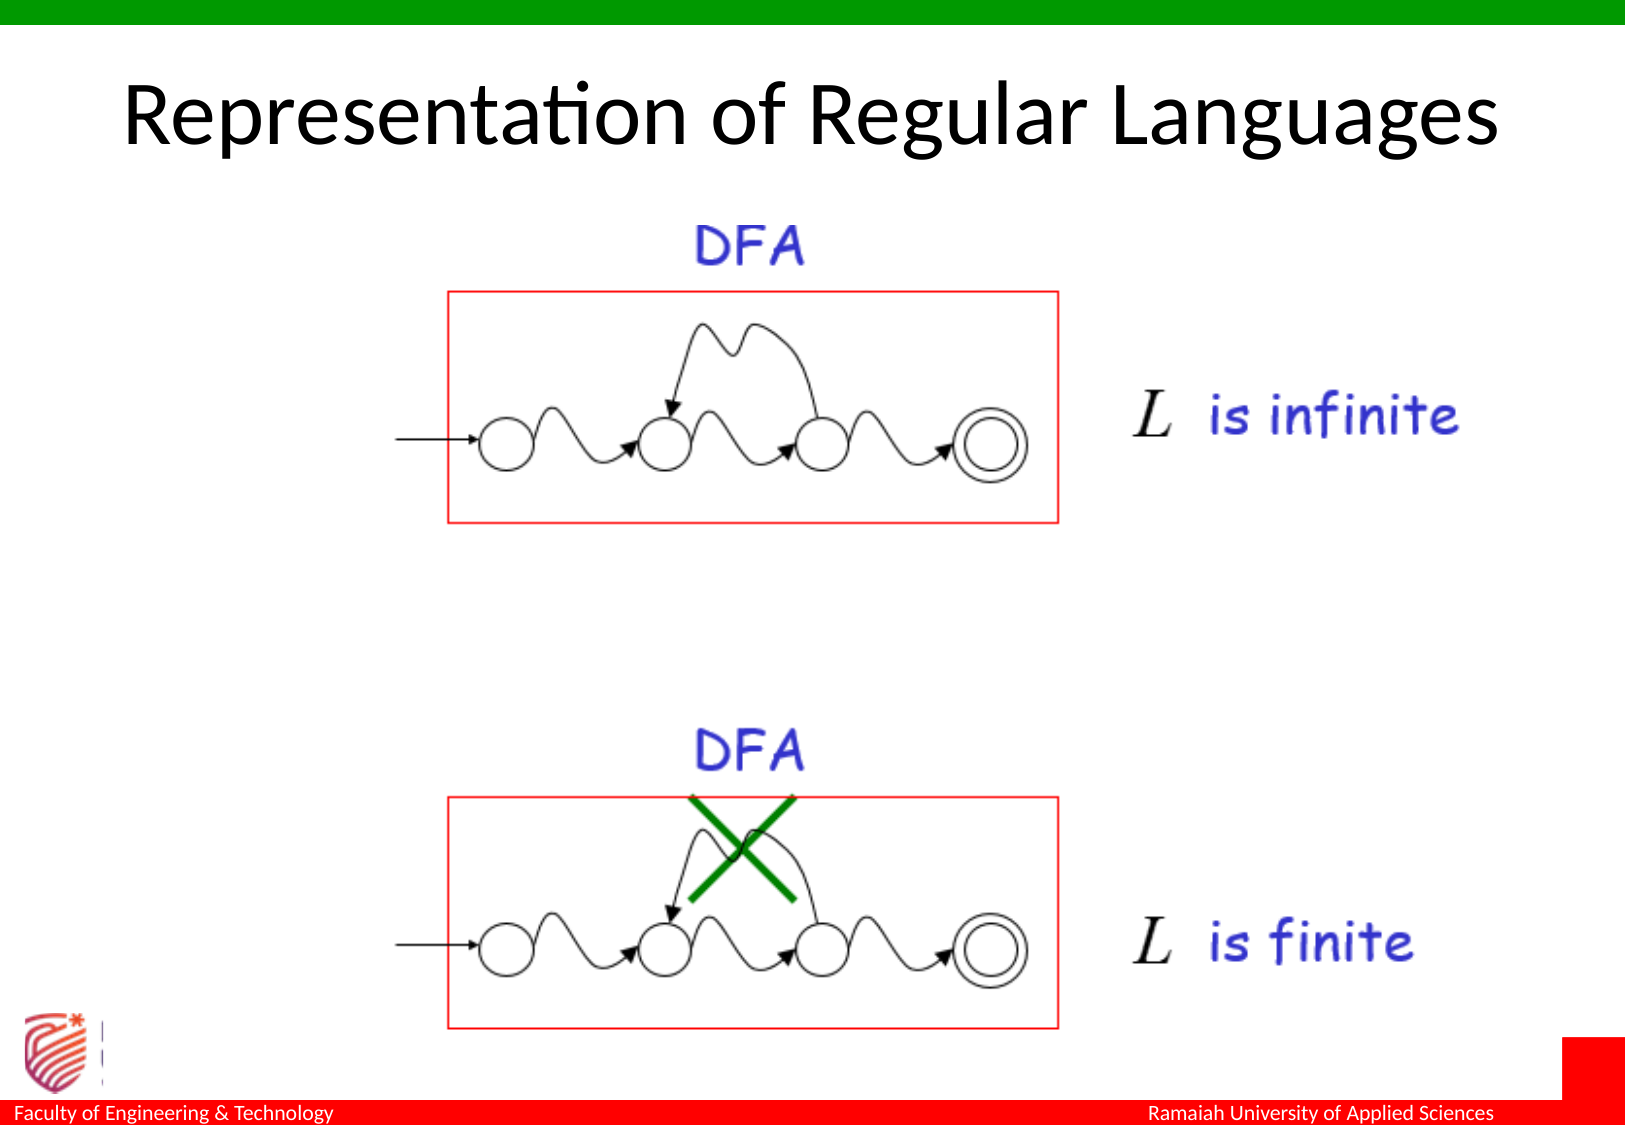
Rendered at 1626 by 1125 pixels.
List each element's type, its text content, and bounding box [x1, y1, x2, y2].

text_box Representation of Regular Languages [81, 45, 1544, 233]
picture [24, 1013, 104, 1094]
picture [337, 225, 1519, 1063]
